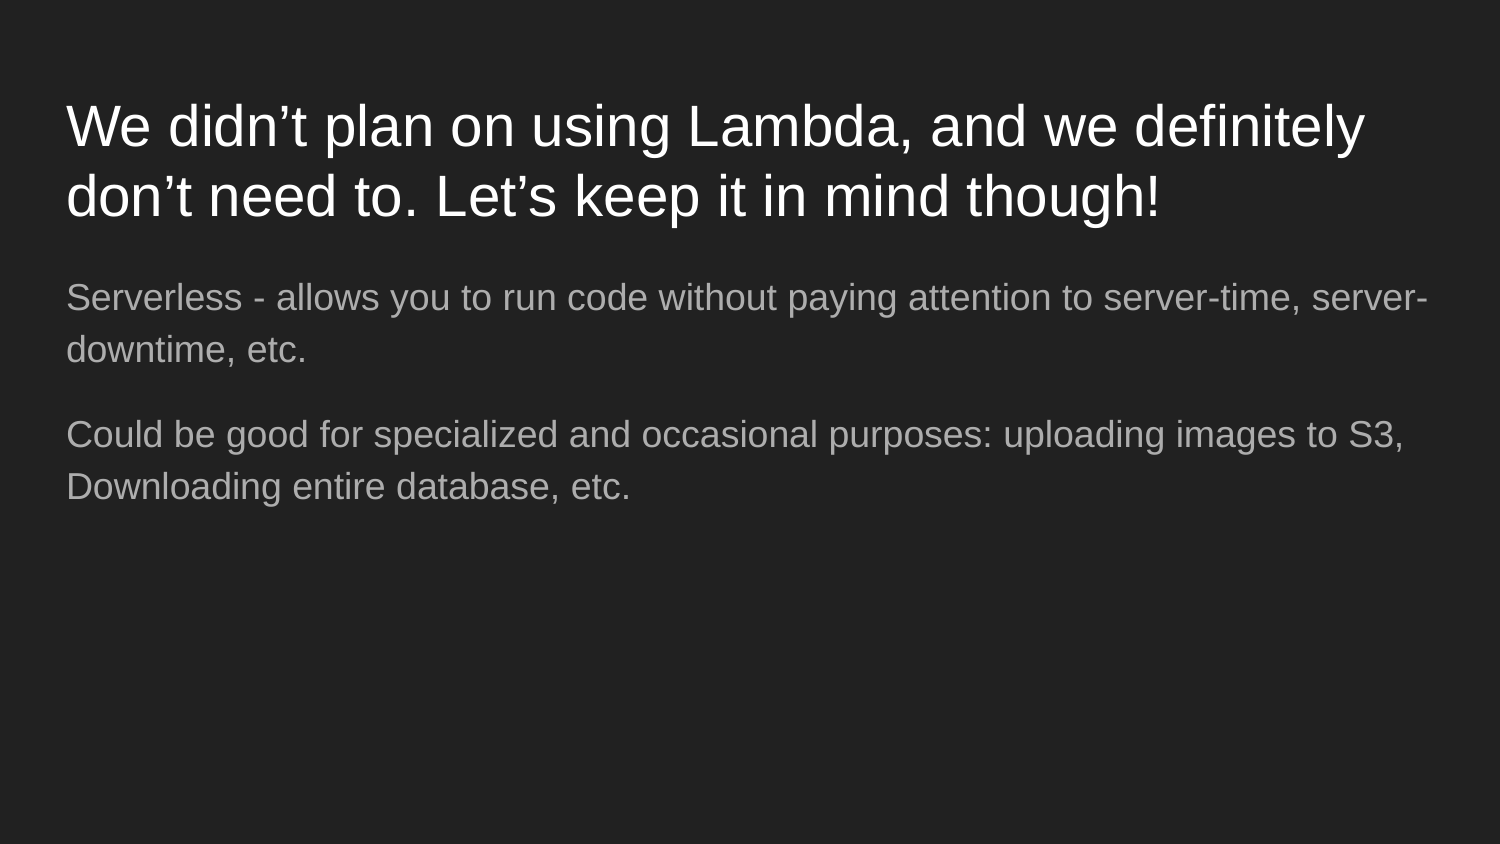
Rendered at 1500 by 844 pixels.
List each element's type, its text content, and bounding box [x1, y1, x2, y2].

list Serverless - allows you to run code without paying attention to server-time, server-downtime, etc. Could be good for specialized and occasional purposes: uploading images to S3, Downloading entire database, etc. [51, 251, 1449, 750]
title We didn’t plan on using Lambda, and we definitely don’t need to. Let’s keep it in mind though! [51, 72, 1449, 251]
